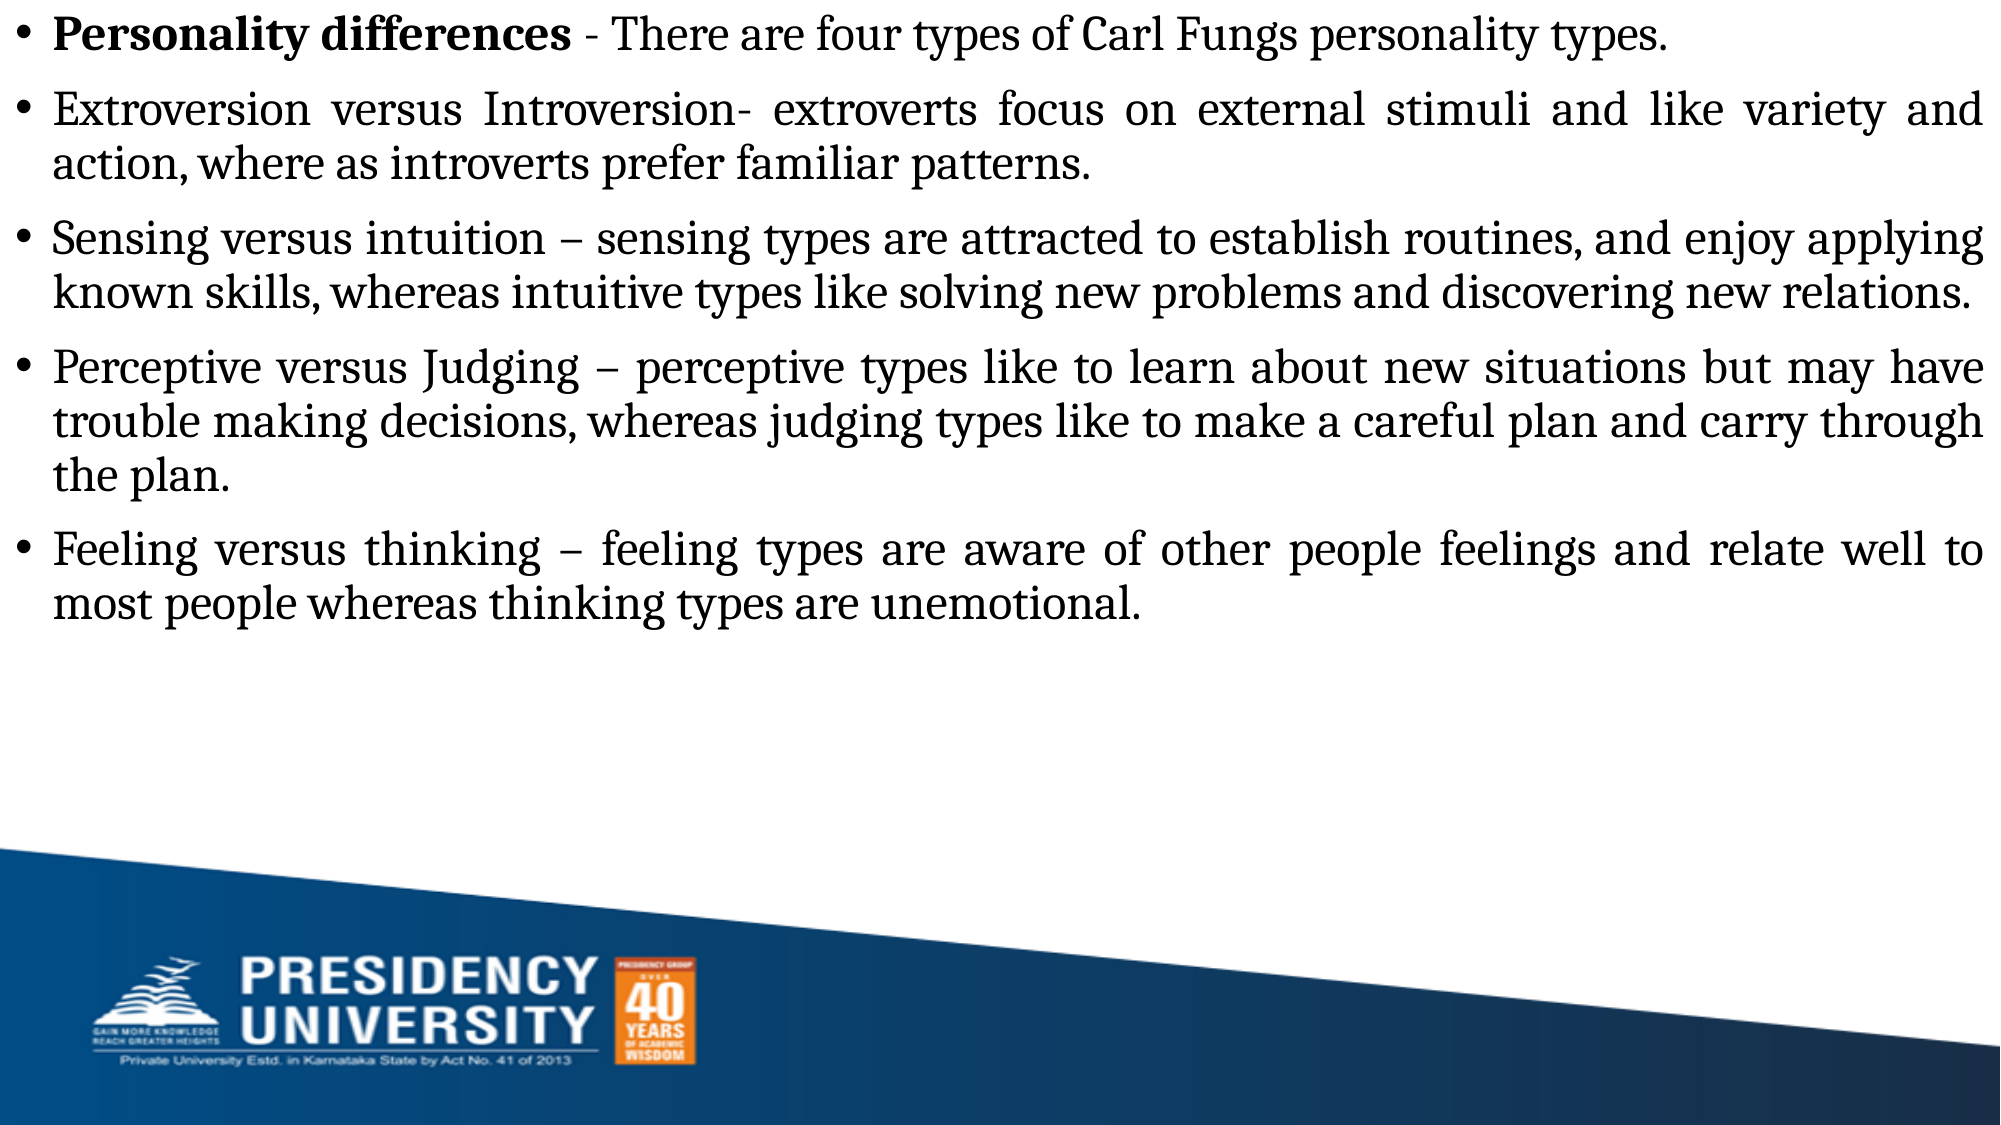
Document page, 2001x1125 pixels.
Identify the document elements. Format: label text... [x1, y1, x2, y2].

list Personality differences - There are four types of Carl Fungs personality types. Extroversion versus Introversion- extroverts focus on external stimuli and like variety and action, where as introverts prefer familiar patterns. Sensing versus intuition – sensing types are attracted to establish routines, and enjoy applying known skills, whereas intuitive types like solving new problems and discovering new relations. Perceptive versus Judging – perceptive types like to learn about new situations but may have trouble making decisions, whereas judging types like to make a careful plan and carry through the plan. Feeling versus thinking – feeling types are aware of other people feelings and relate well to most people whereas thinking types are unemotional. [0, 0, 2000, 934]
picture [0, 934, 2000, 1125]
